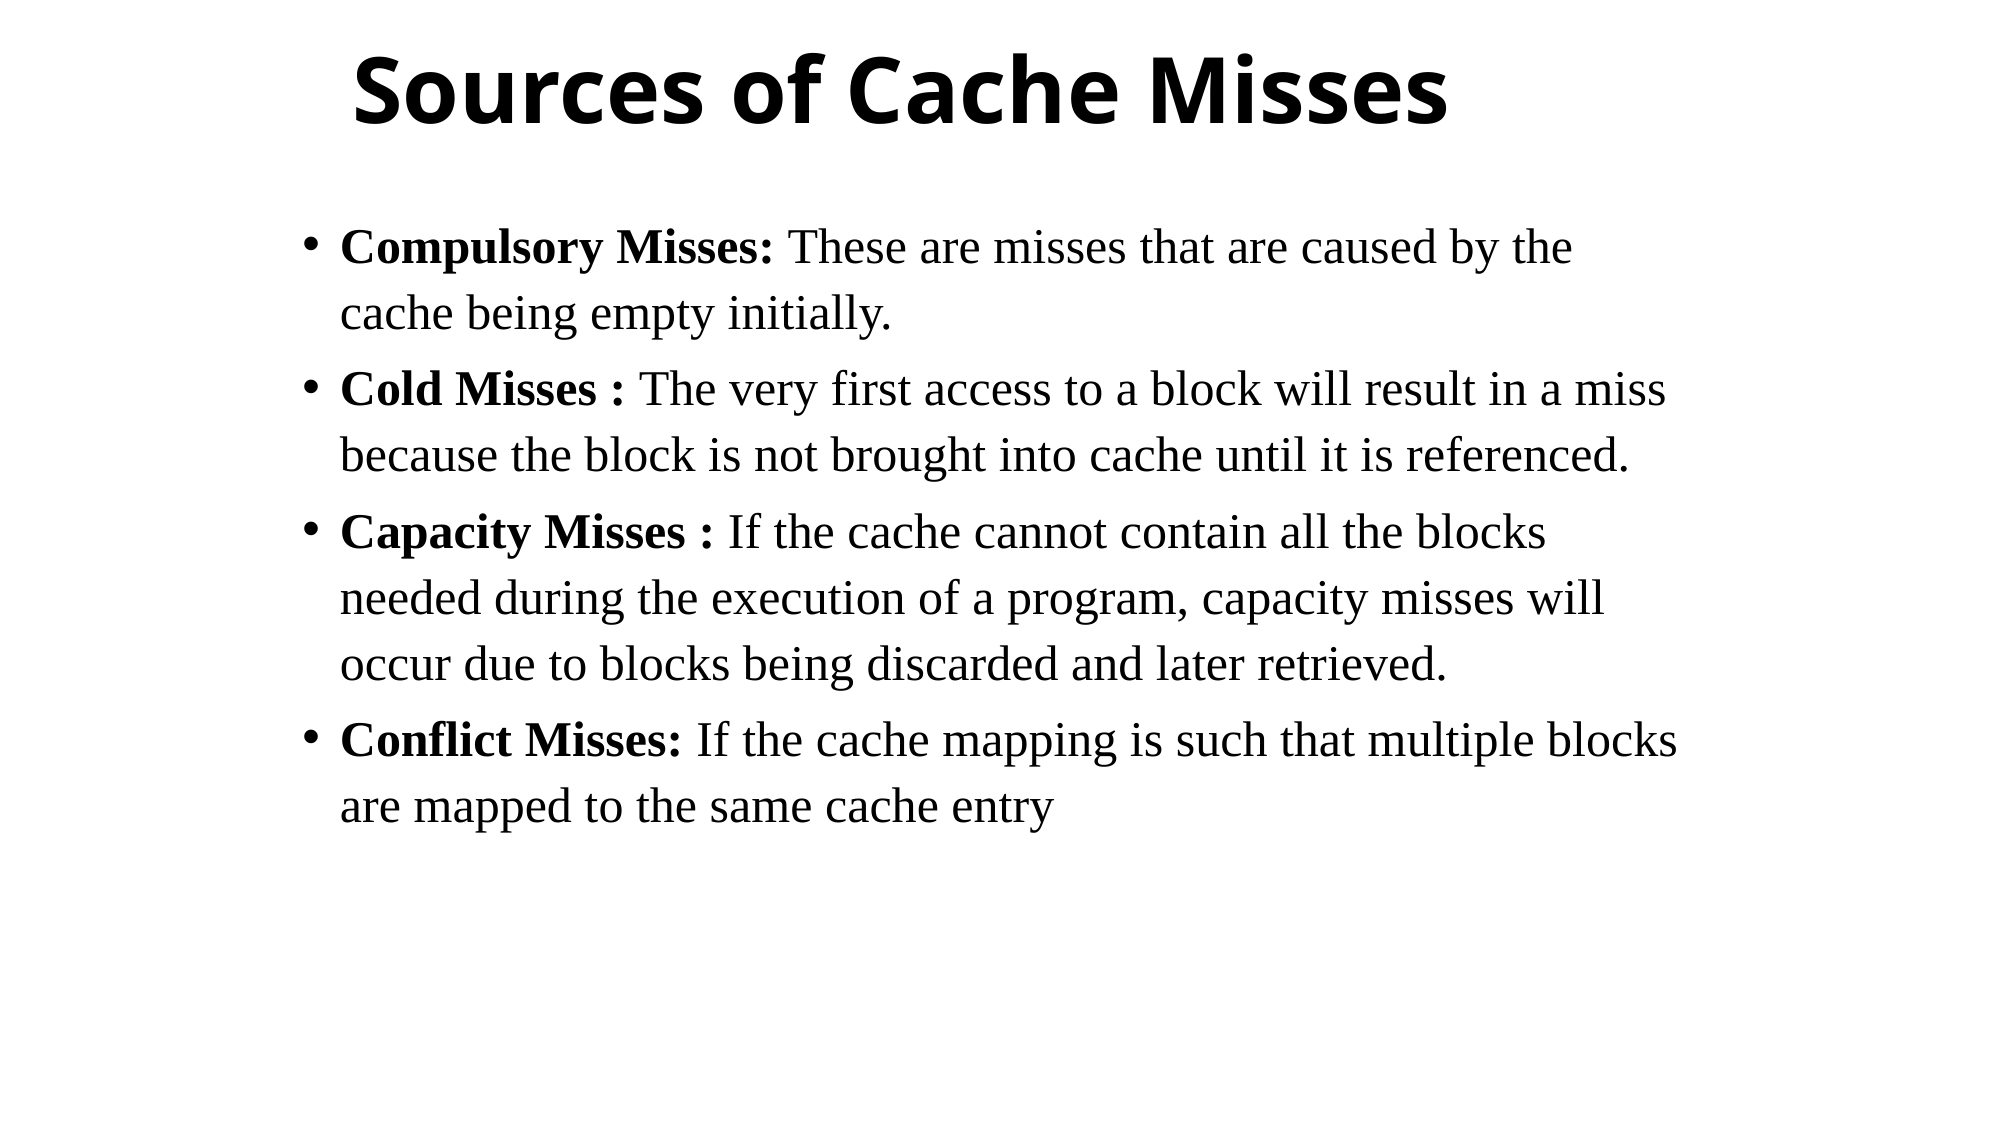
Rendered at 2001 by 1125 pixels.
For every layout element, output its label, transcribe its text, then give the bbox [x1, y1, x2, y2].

title Sources of Cache Misses [337, 0, 1688, 187]
list Compulsory Misses: These are misses that are caused by the cache being empty initially. Cold Misses : The very first access to a block will result in a miss because the block is not brought into cache until it is referenced. Capacity Misses : If the cache cannot contain all the blocks needed during the execution of a program, capacity misses will occur due to blocks being discarded and later retrieved. Conflict Misses: If the cache mapping is such that multiple blocks are mapped to the same cache entry [212, 200, 1713, 1050]
